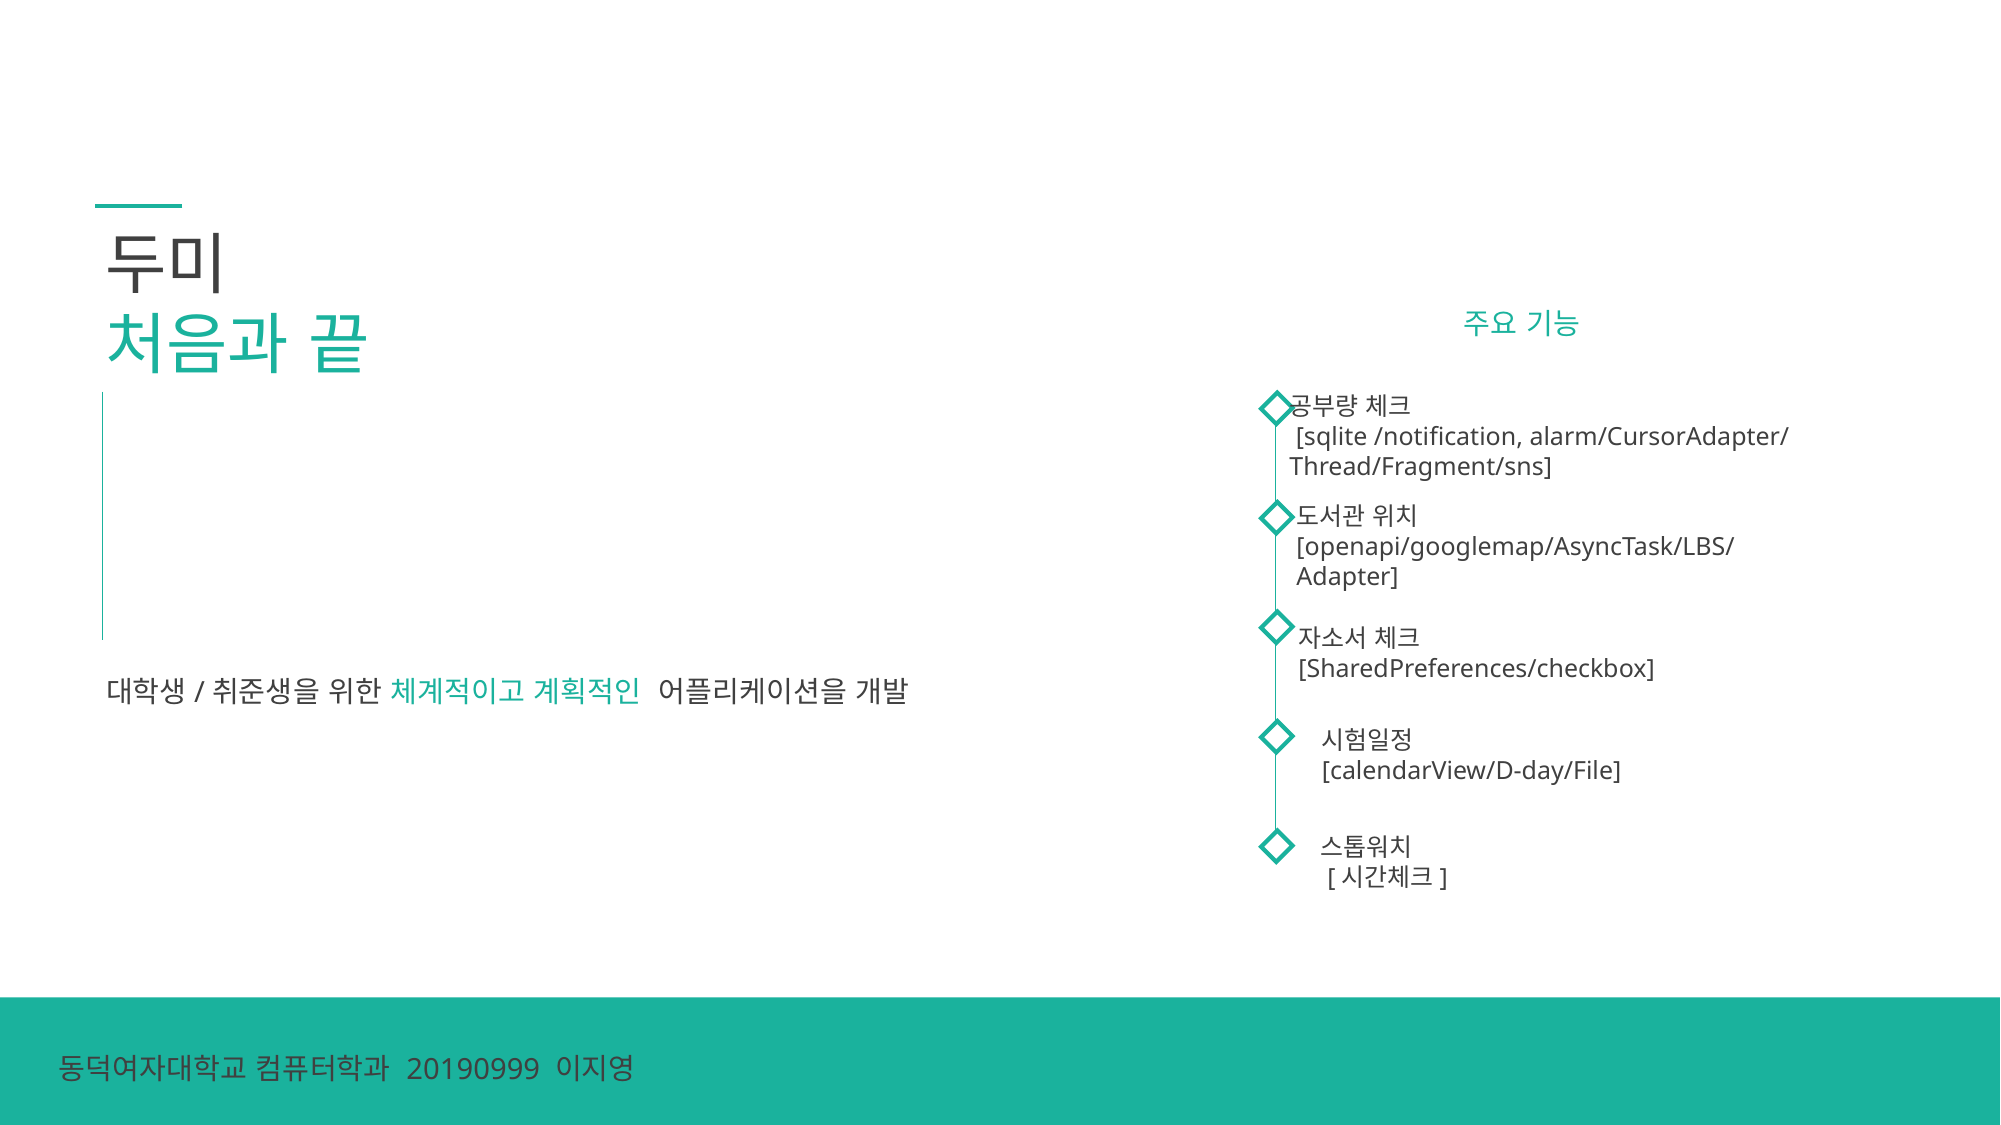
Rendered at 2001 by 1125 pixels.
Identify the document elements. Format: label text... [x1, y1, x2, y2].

text_box [1259, 502, 1275, 534]
text_box 자소서 체크 [SharedPreferences/checkbox] [1283, 615, 1671, 690]
text_box [0, 996, 2000, 1125]
text_box 스톱워치 [시간체크] [1306, 824, 1463, 900]
text_box [1259, 612, 1275, 644]
text_box [1276, 610, 1283, 645]
text_box 도서관 위치 [openapi/googlemap/AsyncTask/LBS/ Adapter] [1281, 493, 1751, 598]
text_box 대학생/취준생을 위한 체계적이고 계획적인 어플리케이션을 개발 [91, 665, 925, 716]
text_box 동덕여자대학교 컴퓨터학과 20190999 이지영 [44, 1043, 651, 1093]
text_box 두미 처음과 끝 [90, 214, 385, 390]
text_box [1259, 721, 1275, 753]
text_box [1276, 500, 1281, 535]
text_box 공부량 체크 [sqlite /notification, alarm/CursorAdapter/ Thread/Fragment/sns] [1274, 383, 1805, 488]
text_box [1259, 828, 1295, 864]
text_box 시험일정 [calendarView/D-day/File] [1307, 717, 1933, 793]
text_box [1276, 719, 1295, 754]
text_box [1259, 394, 1274, 424]
text_box 주요 기능 [1449, 297, 1596, 348]
